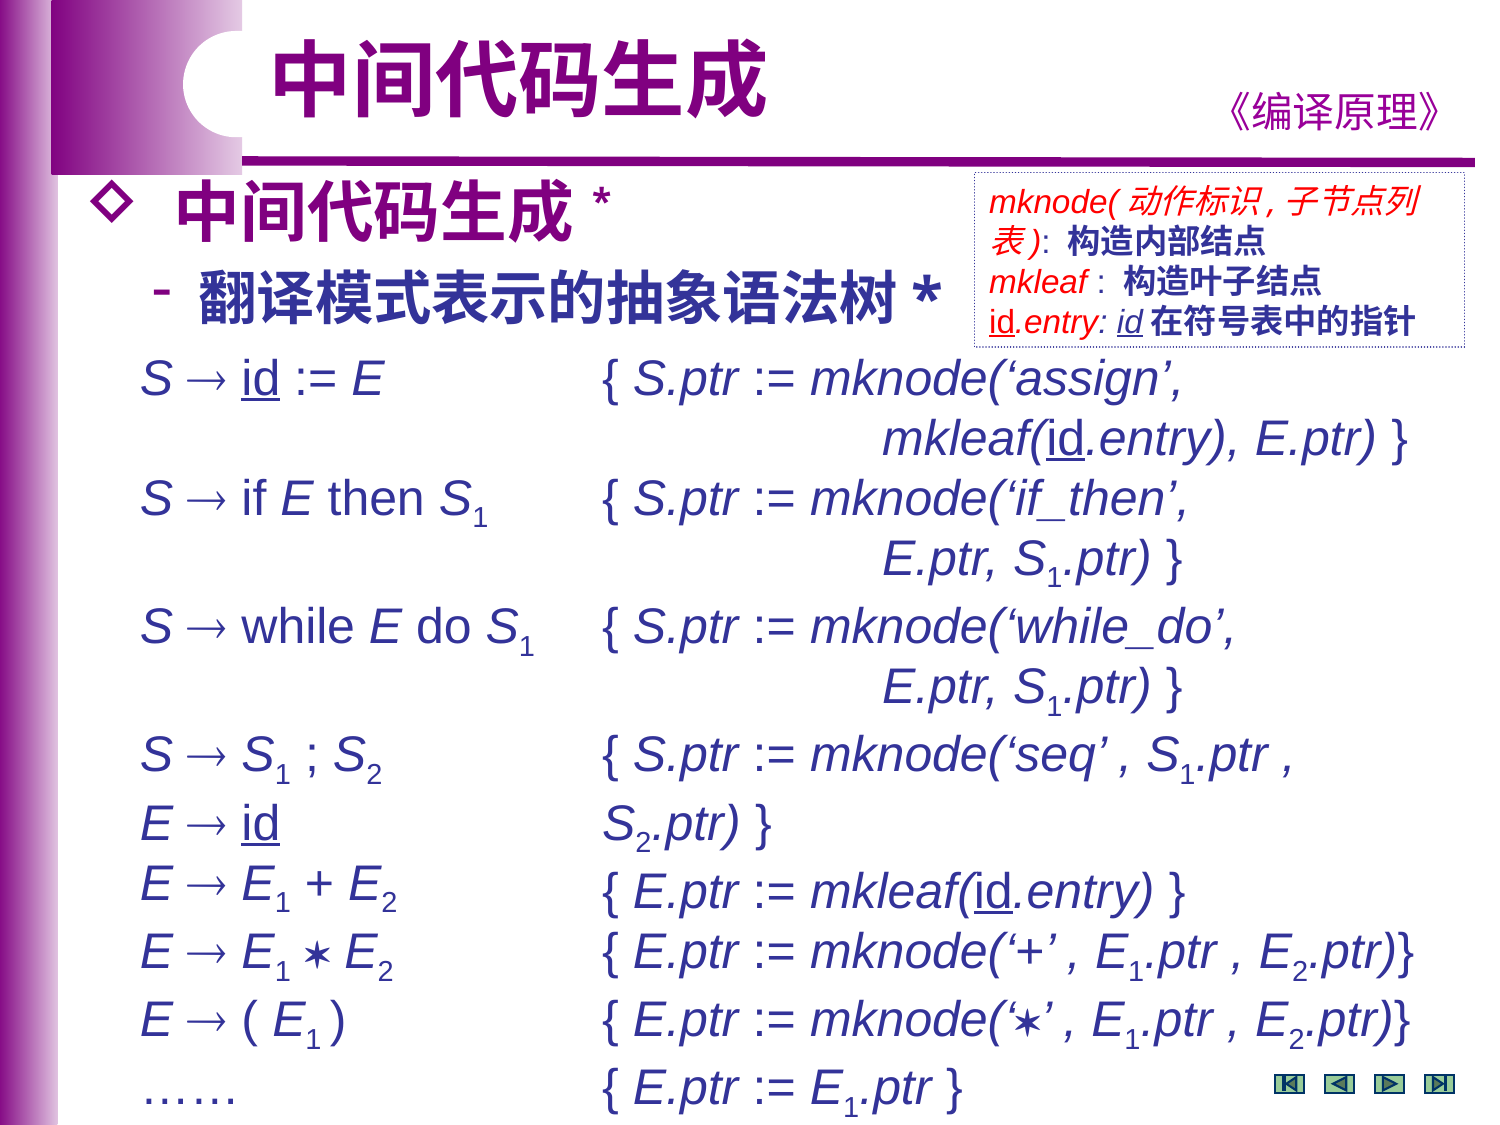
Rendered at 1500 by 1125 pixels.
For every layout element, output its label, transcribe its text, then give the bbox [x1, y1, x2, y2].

text_box [1374, 1074, 1405, 1093]
text_box S  id := E S  if E then S1 S  while E do S1 S  S1 ; S2 E  id E  E1 + E2 E  E1  E2 E  ( E1 ) …… [124, 338, 587, 1123]
text_box mknode(动作标识,子节点列表): 构造内部结点 mkleaf : 构造叶子结点 id.entry: id在符号表中的指针 [974, 172, 1465, 348]
text_box 中间代码生成* [67, 162, 1238, 258]
text_box [1274, 1074, 1305, 1093]
text_box [1324, 1074, 1355, 1093]
text_box [1424, 1074, 1455, 1093]
text_box 翻译模式表示的抽象语法树* [137, 258, 974, 338]
text_box 中间代码生成 [254, 31, 892, 136]
text_box { S.ptr := mknode(‘assign’, mkleaf(id.entry), E.ptr) } { S.ptr := mknode(‘if_then’, E.ptr, S1.ptr) } { S.ptr := mknode(‘while_do’, E.ptr, S1.ptr) } { S.ptr := mknode(‘seq’ , S1.ptr , S2.ptr) } { E.ptr := mkleaf(id.entry) } { E.ptr := mknode(‘+’ , E1.ptr , E2.ptr)} { E.ptr := mknode(‘’ , E1.ptr , E2.ptr)} { E.ptr := E1.ptr } …… [587, 338, 1488, 1125]
